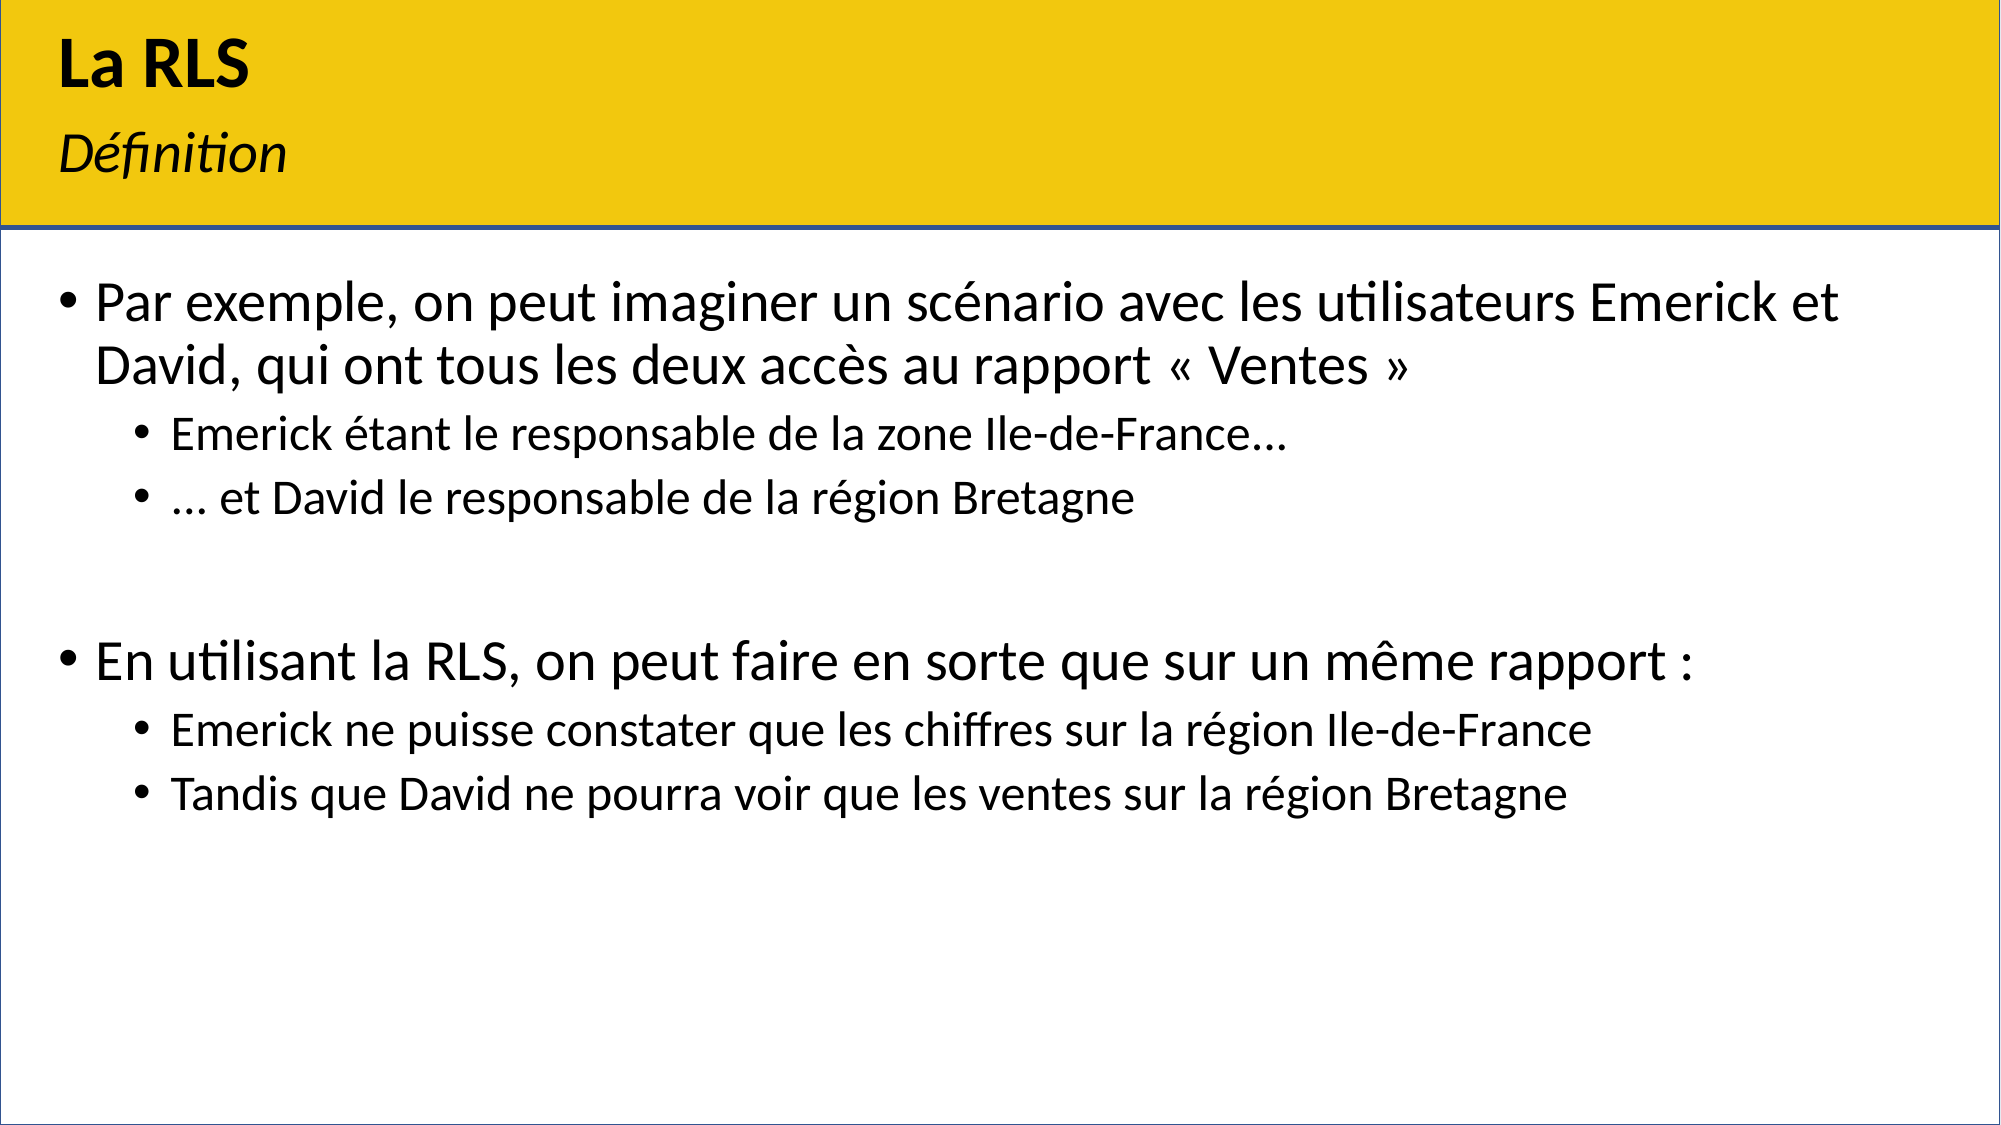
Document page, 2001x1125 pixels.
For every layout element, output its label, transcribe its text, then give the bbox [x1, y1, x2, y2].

list Par exemple, on peut imaginer un scénario avec les utilisateurs Emerick et David, qui ont tous les deux accès au rapport « Ventes » Emerick étant le responsable de la zone Ile-de-France... ... et David le responsable de la région Bretagne En utilisant la RLS, on peut faire en sorte que sur un même rapport : Emerick ne puisse constater que les chiffres sur la région Ile-de-France Tandis que David ne pourra voir que les ventes sur la région Bretagne [43, 263, 1940, 1002]
title La RLS [43, 16, 1940, 112]
list Définition [43, 114, 1680, 193]
